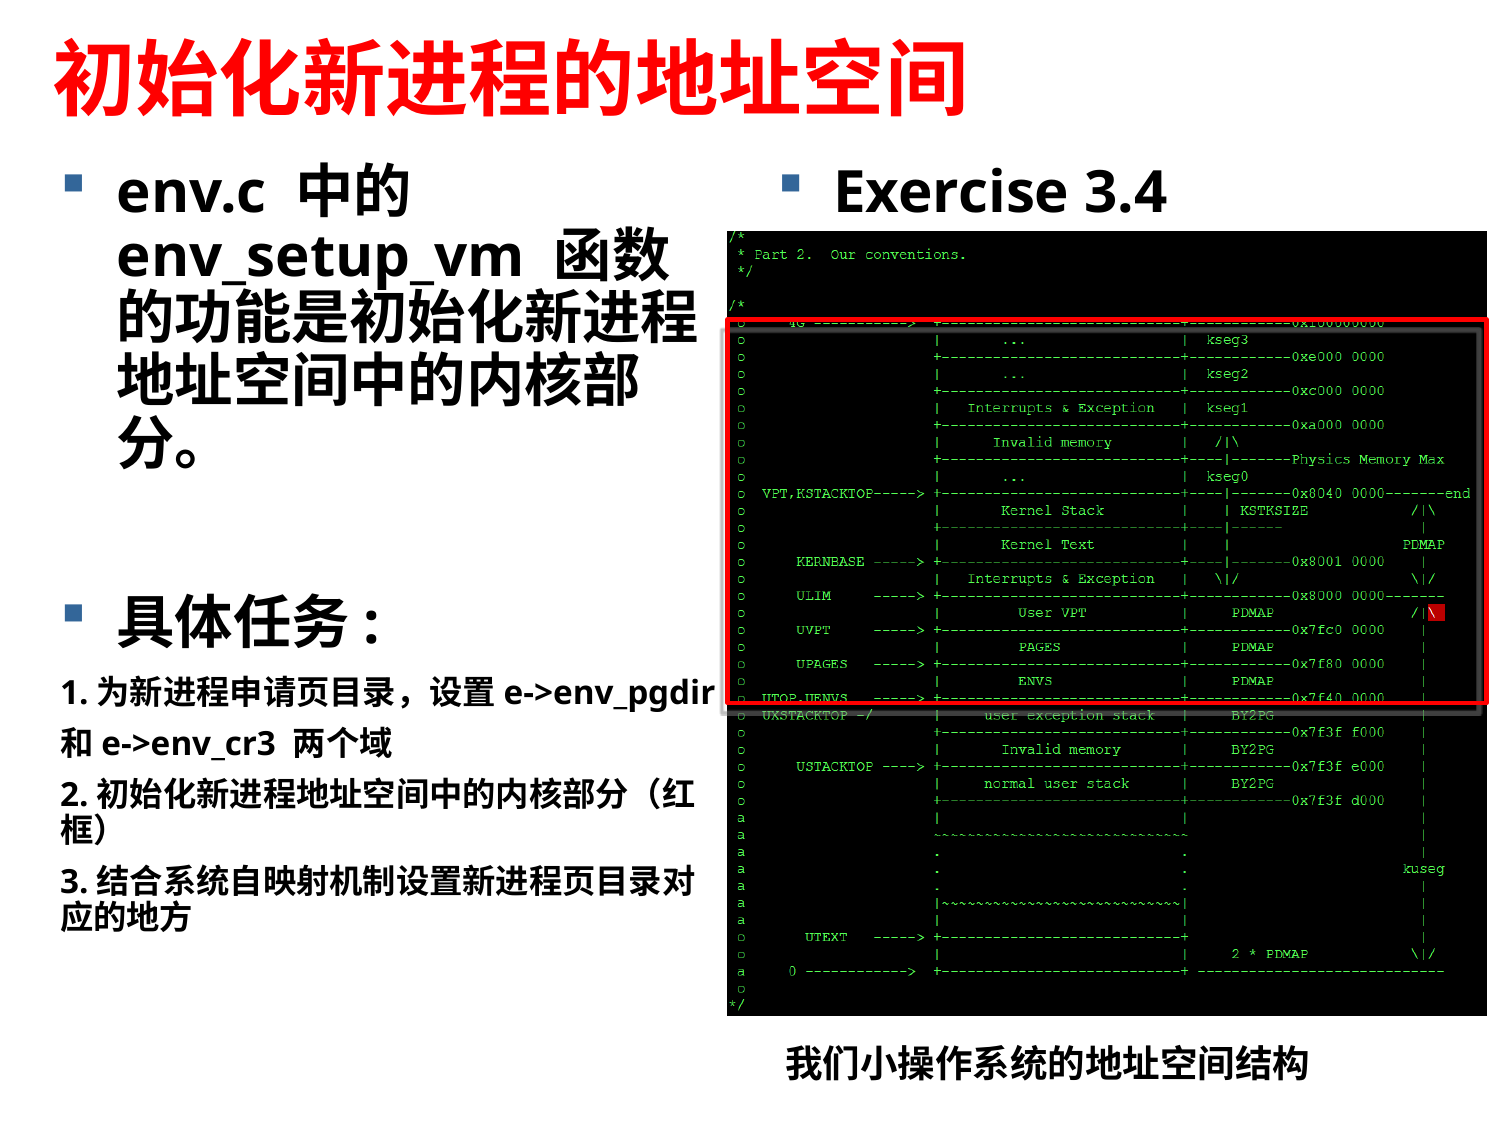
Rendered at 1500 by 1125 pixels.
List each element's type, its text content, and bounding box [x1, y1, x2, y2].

list Exercise 3.4 [761, 154, 1455, 230]
text_box 我们小操作系统的地址空间结构 [770, 1032, 1414, 1125]
picture [727, 231, 1487, 1016]
list env.c 中的env_setup_vm 函数的功能是初始化新进程地址空间中的内核部分。 具体任务: 1.为新进程申请页目录，设置e->env_pgdir 和e->env_cr3 两个域 2.初始化新进程地址空间中的内核部分（红框） 3.结合系统自映射机制设置新进程页目录对应的地方 [45, 154, 738, 1016]
title 初始化新进程的地址空间 [37, 31, 1415, 120]
